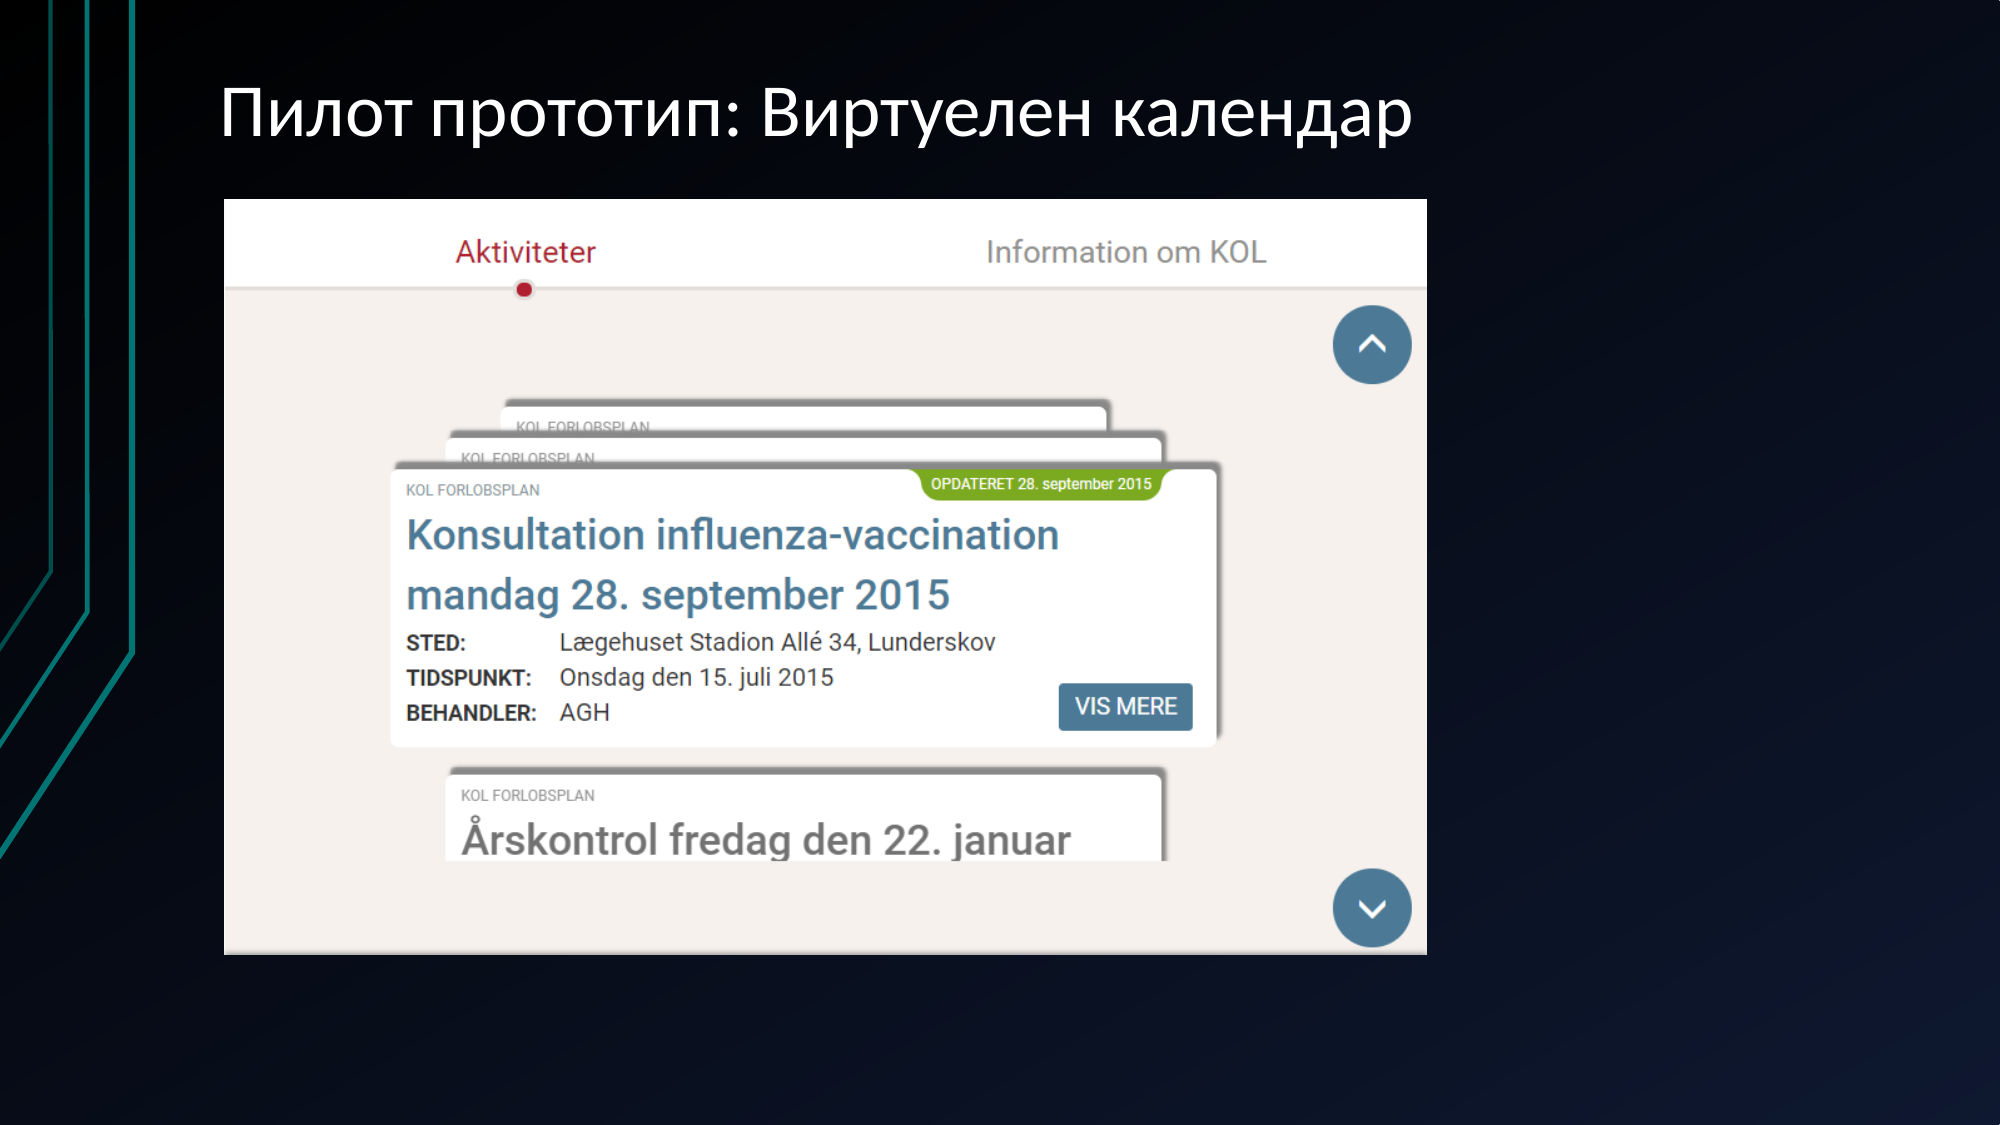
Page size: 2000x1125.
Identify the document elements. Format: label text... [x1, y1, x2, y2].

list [224, 199, 1427, 956]
title Пилот прототип: Виртуелен календар [199, 45, 1900, 163]
